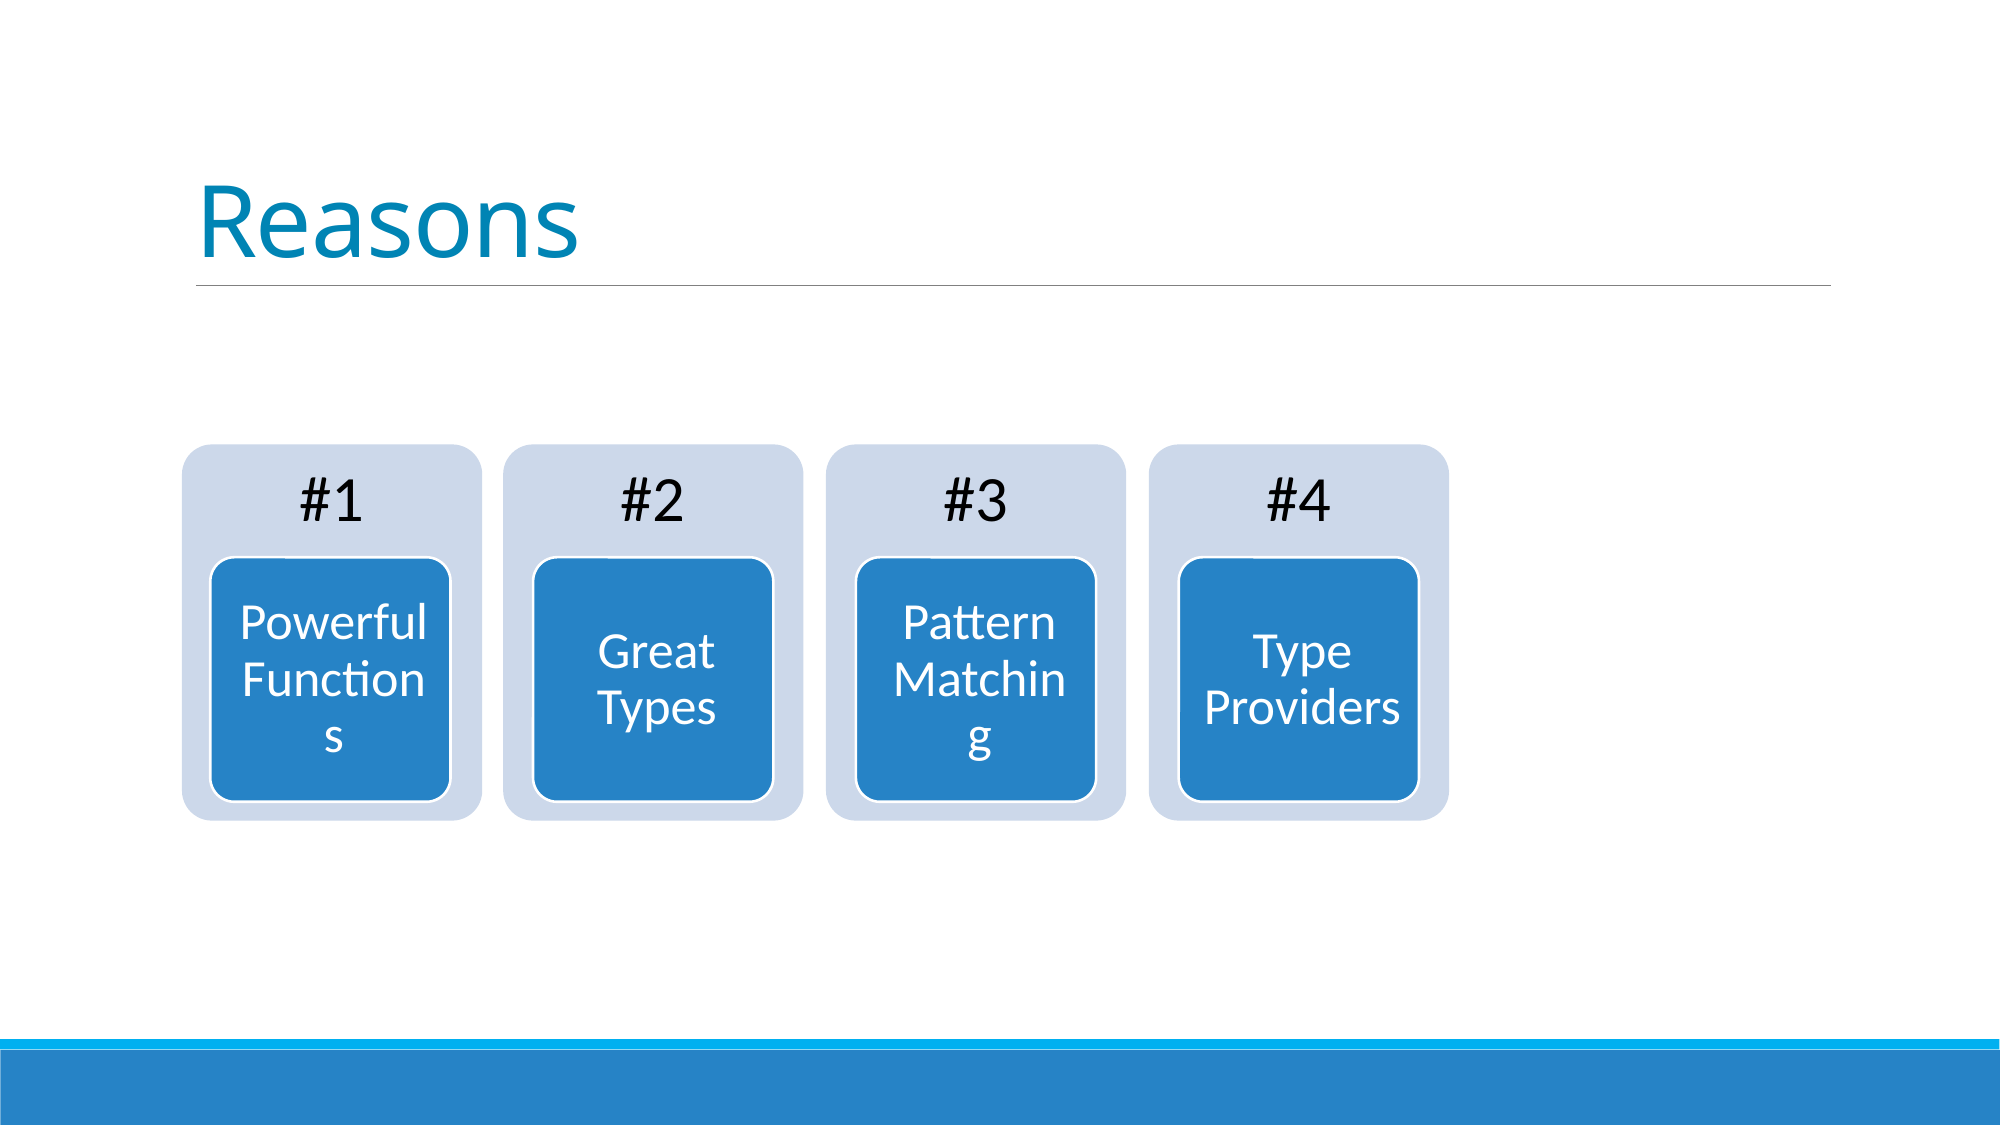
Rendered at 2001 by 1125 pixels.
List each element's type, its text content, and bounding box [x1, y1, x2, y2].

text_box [179, 443, 1450, 822]
title Reasons [180, 47, 1830, 285]
